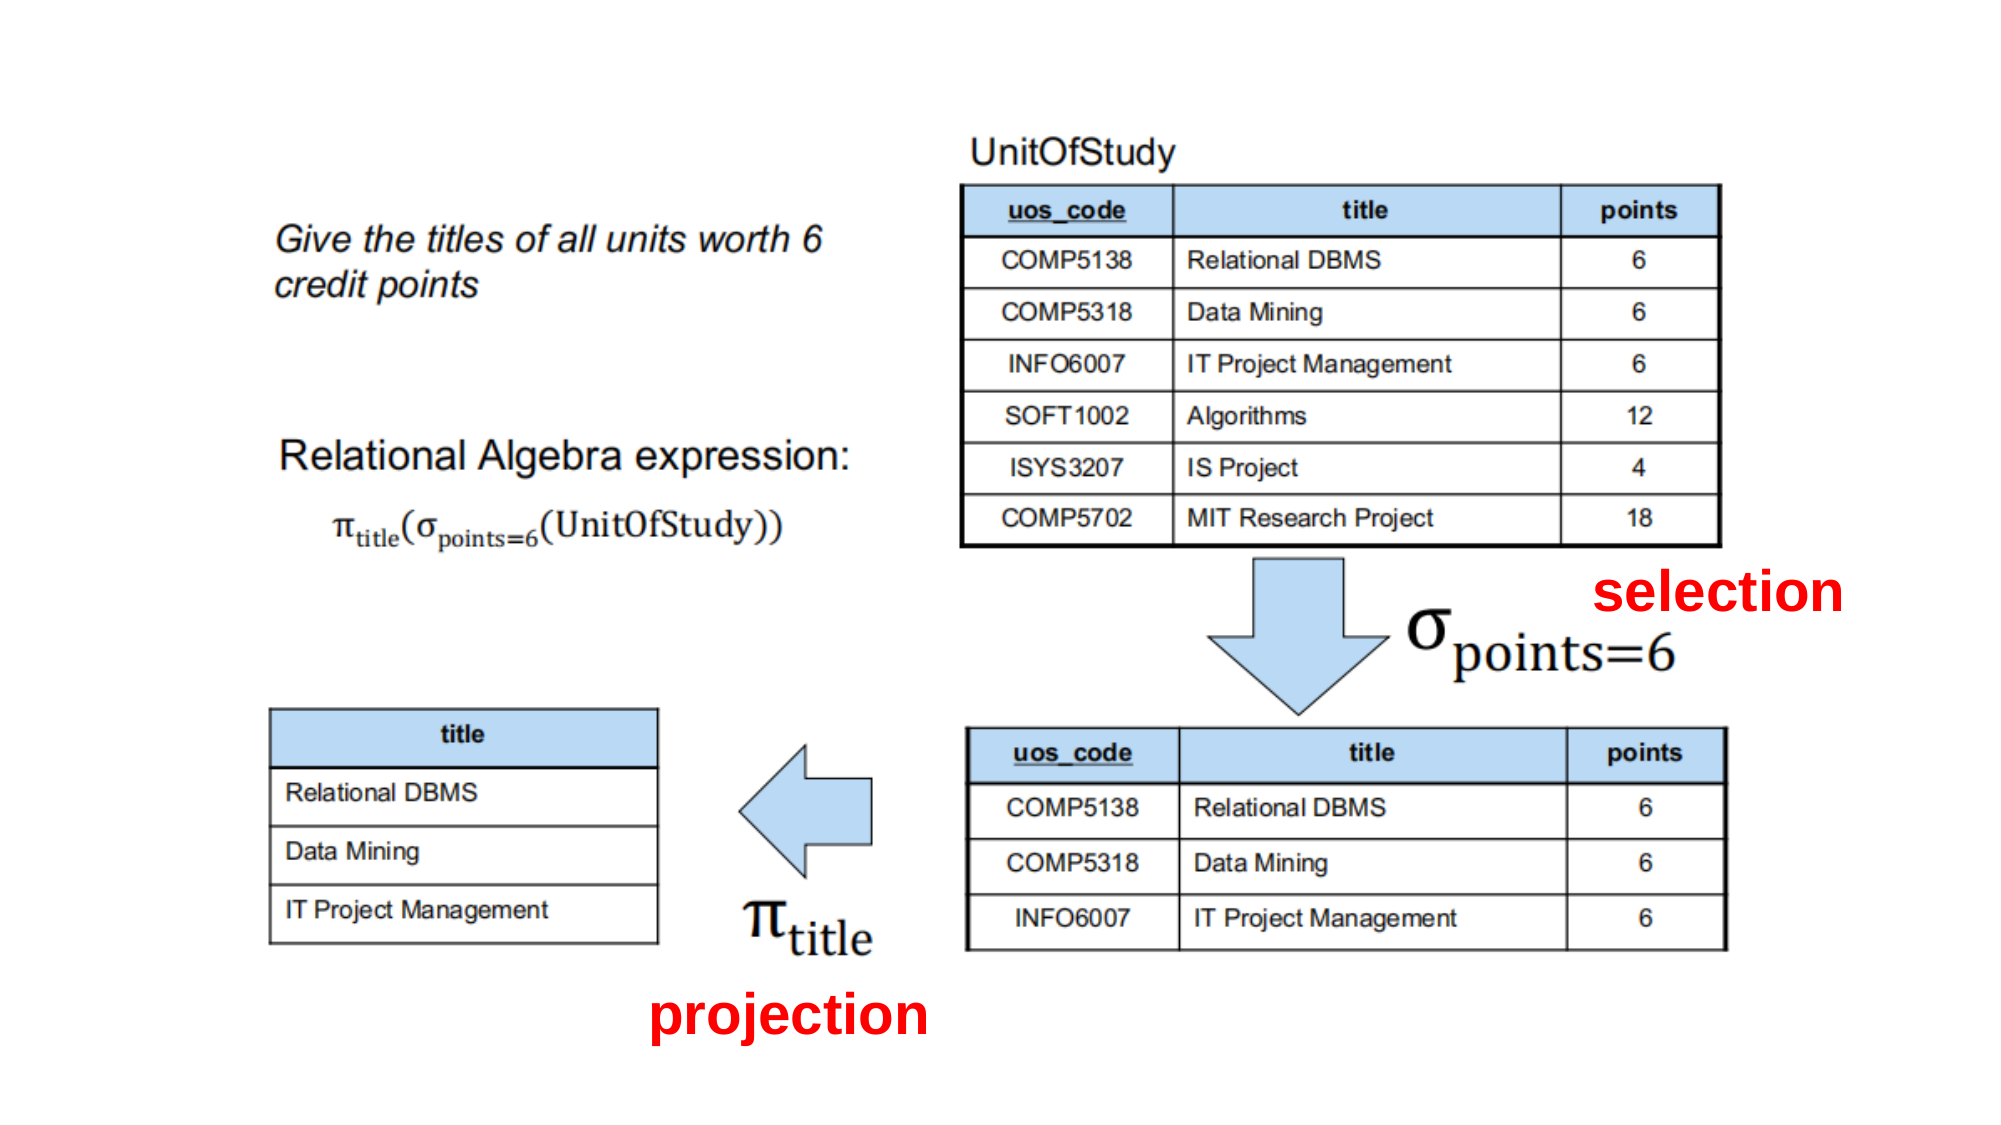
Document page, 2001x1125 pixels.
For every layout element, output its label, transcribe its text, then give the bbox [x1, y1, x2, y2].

text_box selection [1778, 546, 1920, 631]
picture [222, 125, 1778, 999]
text_box projection [633, 999, 976, 1054]
